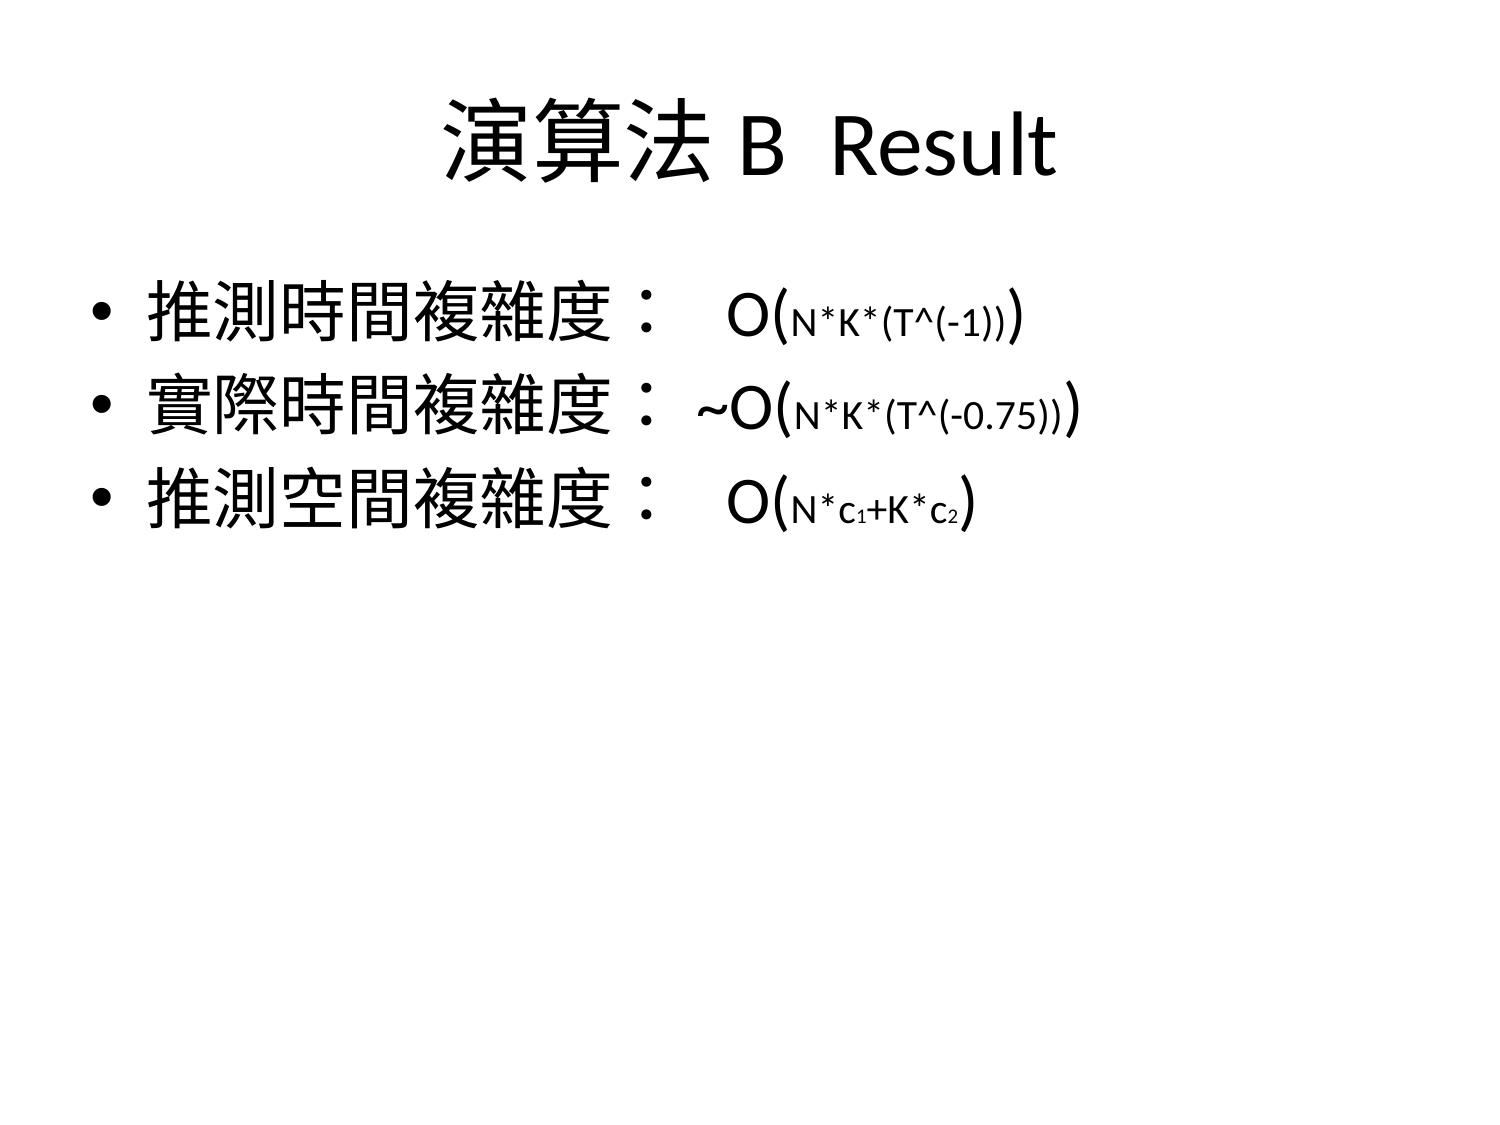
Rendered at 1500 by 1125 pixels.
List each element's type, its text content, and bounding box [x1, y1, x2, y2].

list 推測時間複雜度： O(N*K*(T^(-1))) 實際時間複雜度：~O(N*K*(T^(-0.75))) 推測空間複雜度： O(N*c1+K*c2) [75, 262, 1425, 1005]
title 演算法B Result [75, 45, 1425, 233]
